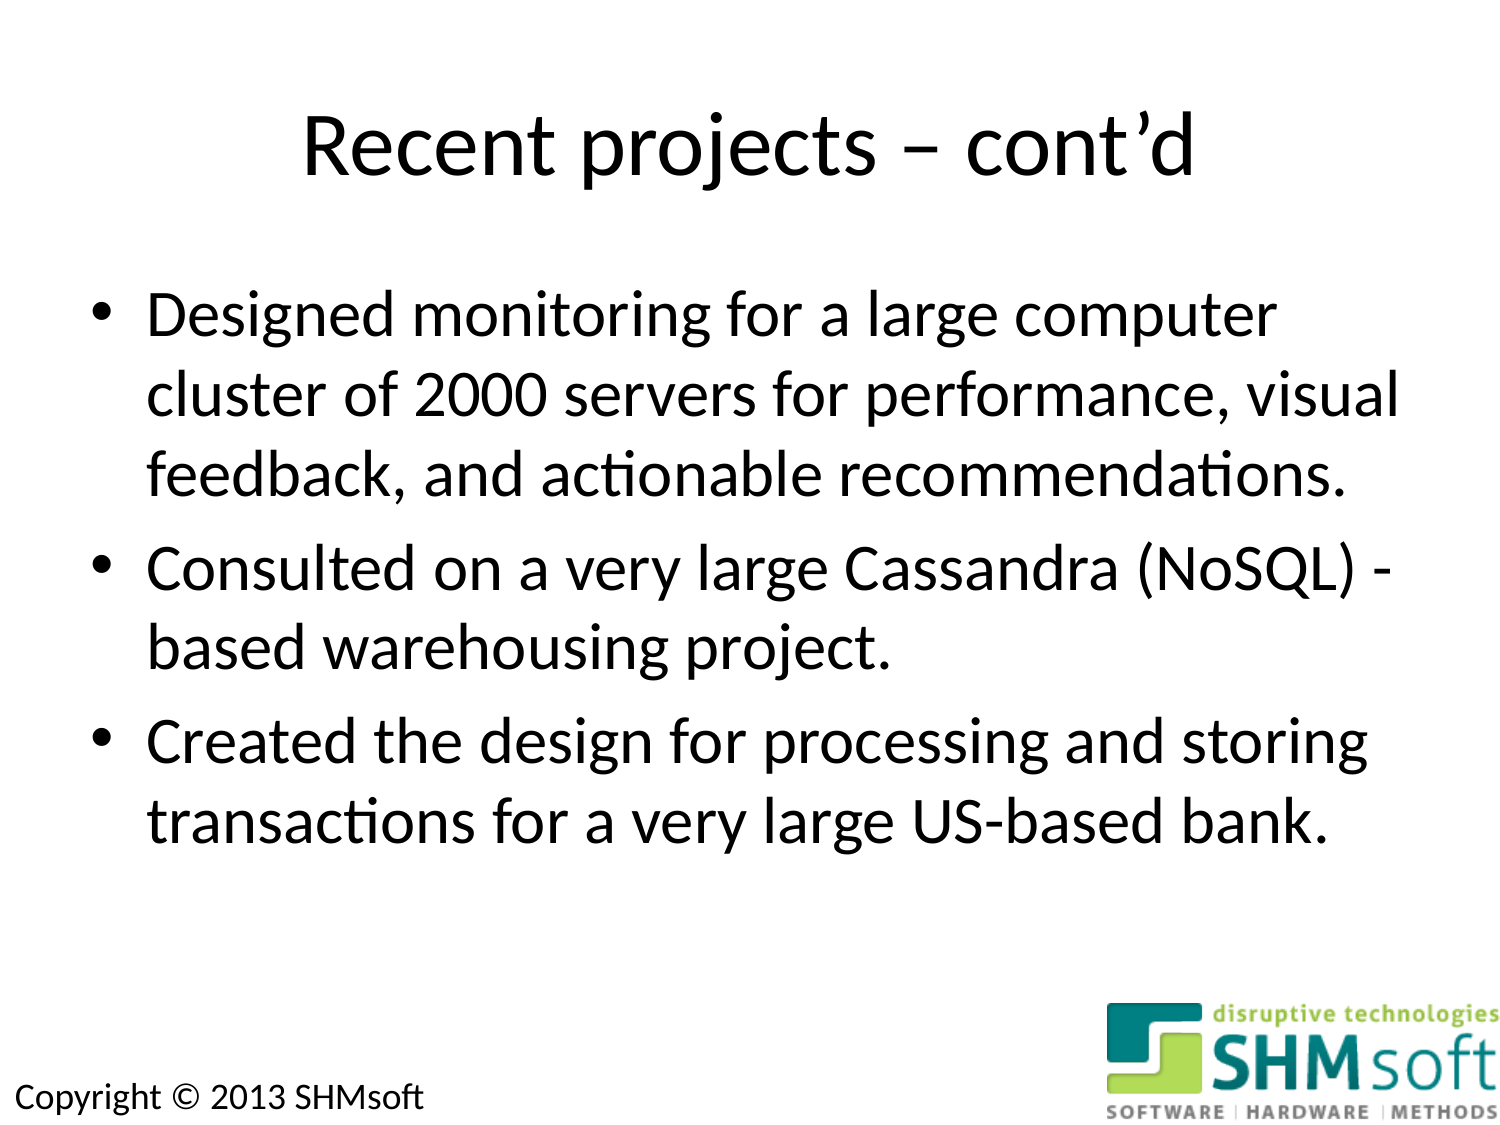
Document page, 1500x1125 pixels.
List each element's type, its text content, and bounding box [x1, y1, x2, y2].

title Recent projects – cont’d [75, 45, 1425, 233]
text_box Copyright © 2013 SHMsoft [0, 1064, 450, 1125]
list Designed monitoring for a large computer cluster of 2000 servers for performance, visual feedback, and actionable recommendations. Consulted on a very large Cassandra (NoSQL) -based warehousing project. Created the design for processing and storing transactions for a very large US-based bank. [75, 262, 1425, 1005]
picture [1107, 1003, 1500, 1122]
